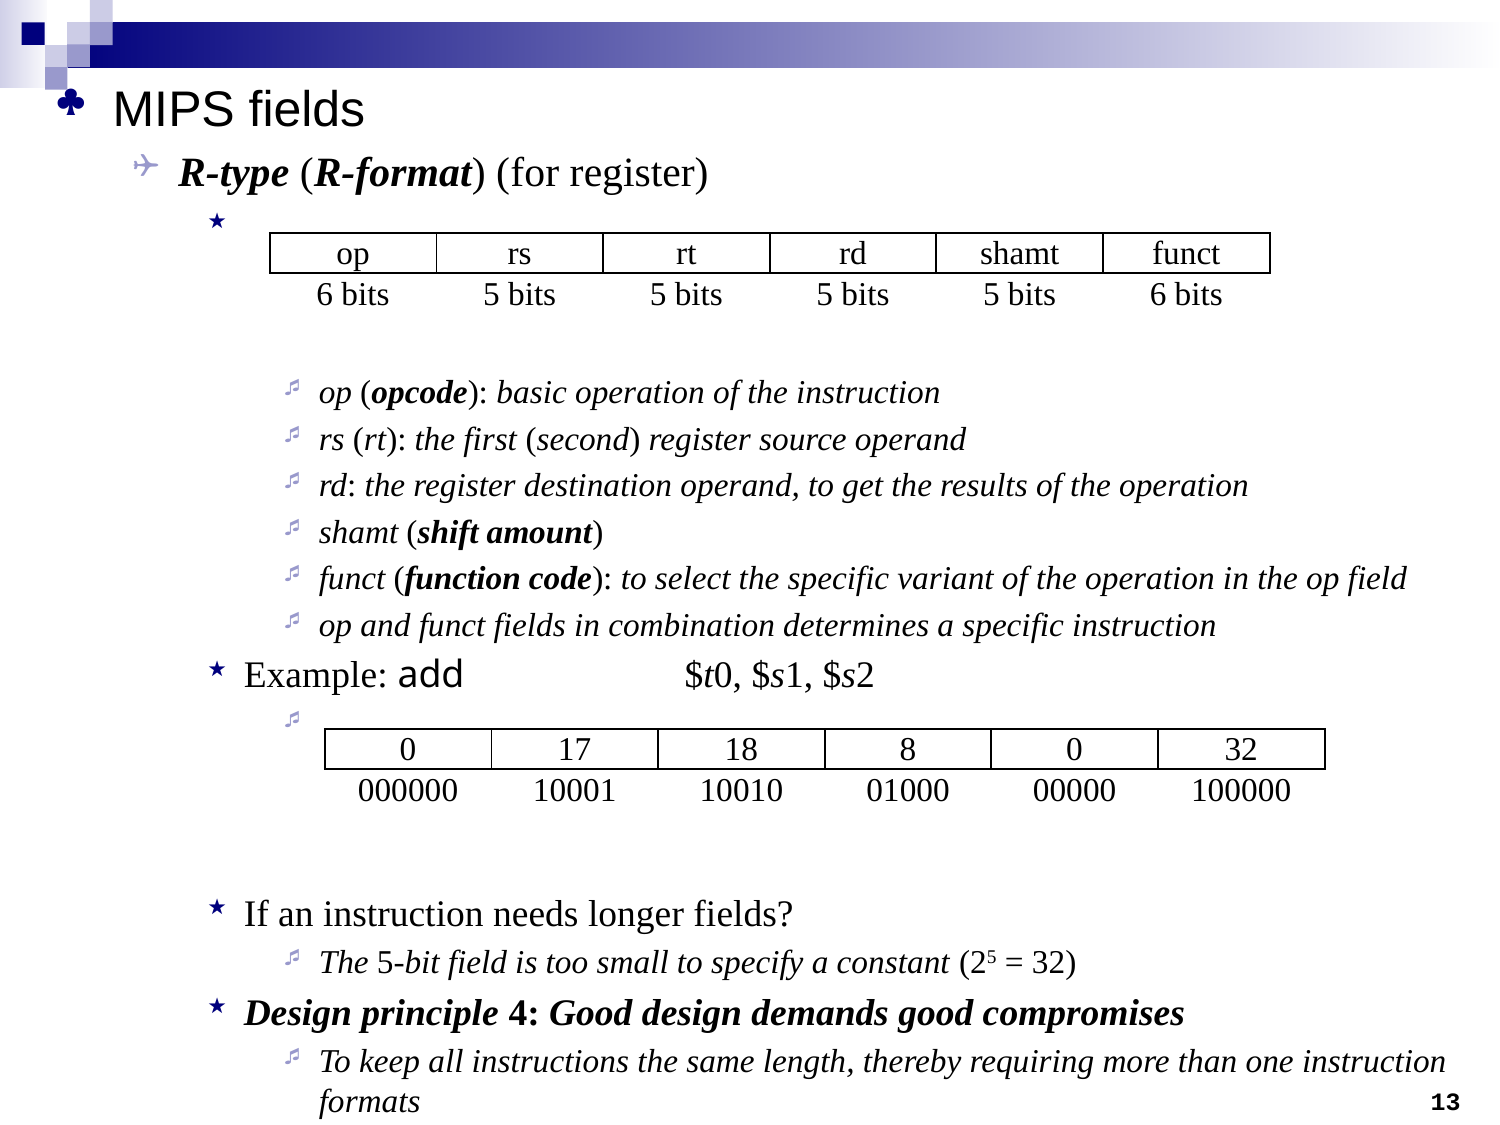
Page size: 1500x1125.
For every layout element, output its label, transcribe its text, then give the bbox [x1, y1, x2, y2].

table_cell 00000 [991, 770, 1158, 811]
table_header rd [771, 234, 935, 272]
table_header funct [1104, 234, 1269, 272]
slide_number 13 [1393, 1082, 1498, 1118]
table_header rt [604, 234, 769, 272]
table_cell 10010 [658, 770, 825, 811]
table_header 17 [492, 730, 657, 768]
table_header 18 [659, 730, 824, 768]
table_cell 5 bits [603, 274, 770, 314]
table_header op [271, 234, 436, 272]
table_cell 10001 [491, 770, 658, 811]
table_cell 5 bits [770, 274, 936, 314]
table_cell 5 bits [436, 274, 603, 314]
table_header shamt [937, 234, 1102, 272]
table_header 0 [992, 730, 1157, 768]
table_cell 6 bits [1103, 274, 1270, 314]
table_cell 000000 [325, 770, 491, 811]
table_cell 01000 [825, 770, 991, 811]
table_header rs [437, 234, 602, 272]
table_cell 100000 [1158, 770, 1325, 811]
list MIPS fields R-type (R-format) (for register) op (opcode): basic operation of the instruction rs (rt): the first (second) register source operand rd: the register destination operand, to get the results of the operation shamt (shift amount) funct (function code): to select the specific variant of the operation in the op field op and funct fields in combination determines a specific instruction Example: add $t0, $s1, $s2 If an instruction needs longer fields? The 5-bit field is too small to specify a constant (25 = 32) Design principle 4: Good design demands good compromises To keep all instructions the same length, thereby requiring more than one instruction formats [41, 69, 1471, 1096]
table_header 32 [1159, 730, 1324, 768]
table_cell 5 bits [936, 274, 1103, 314]
table_header 8 [826, 730, 990, 768]
table_header 0 [326, 730, 491, 768]
table_cell 6 bits [270, 274, 436, 314]
